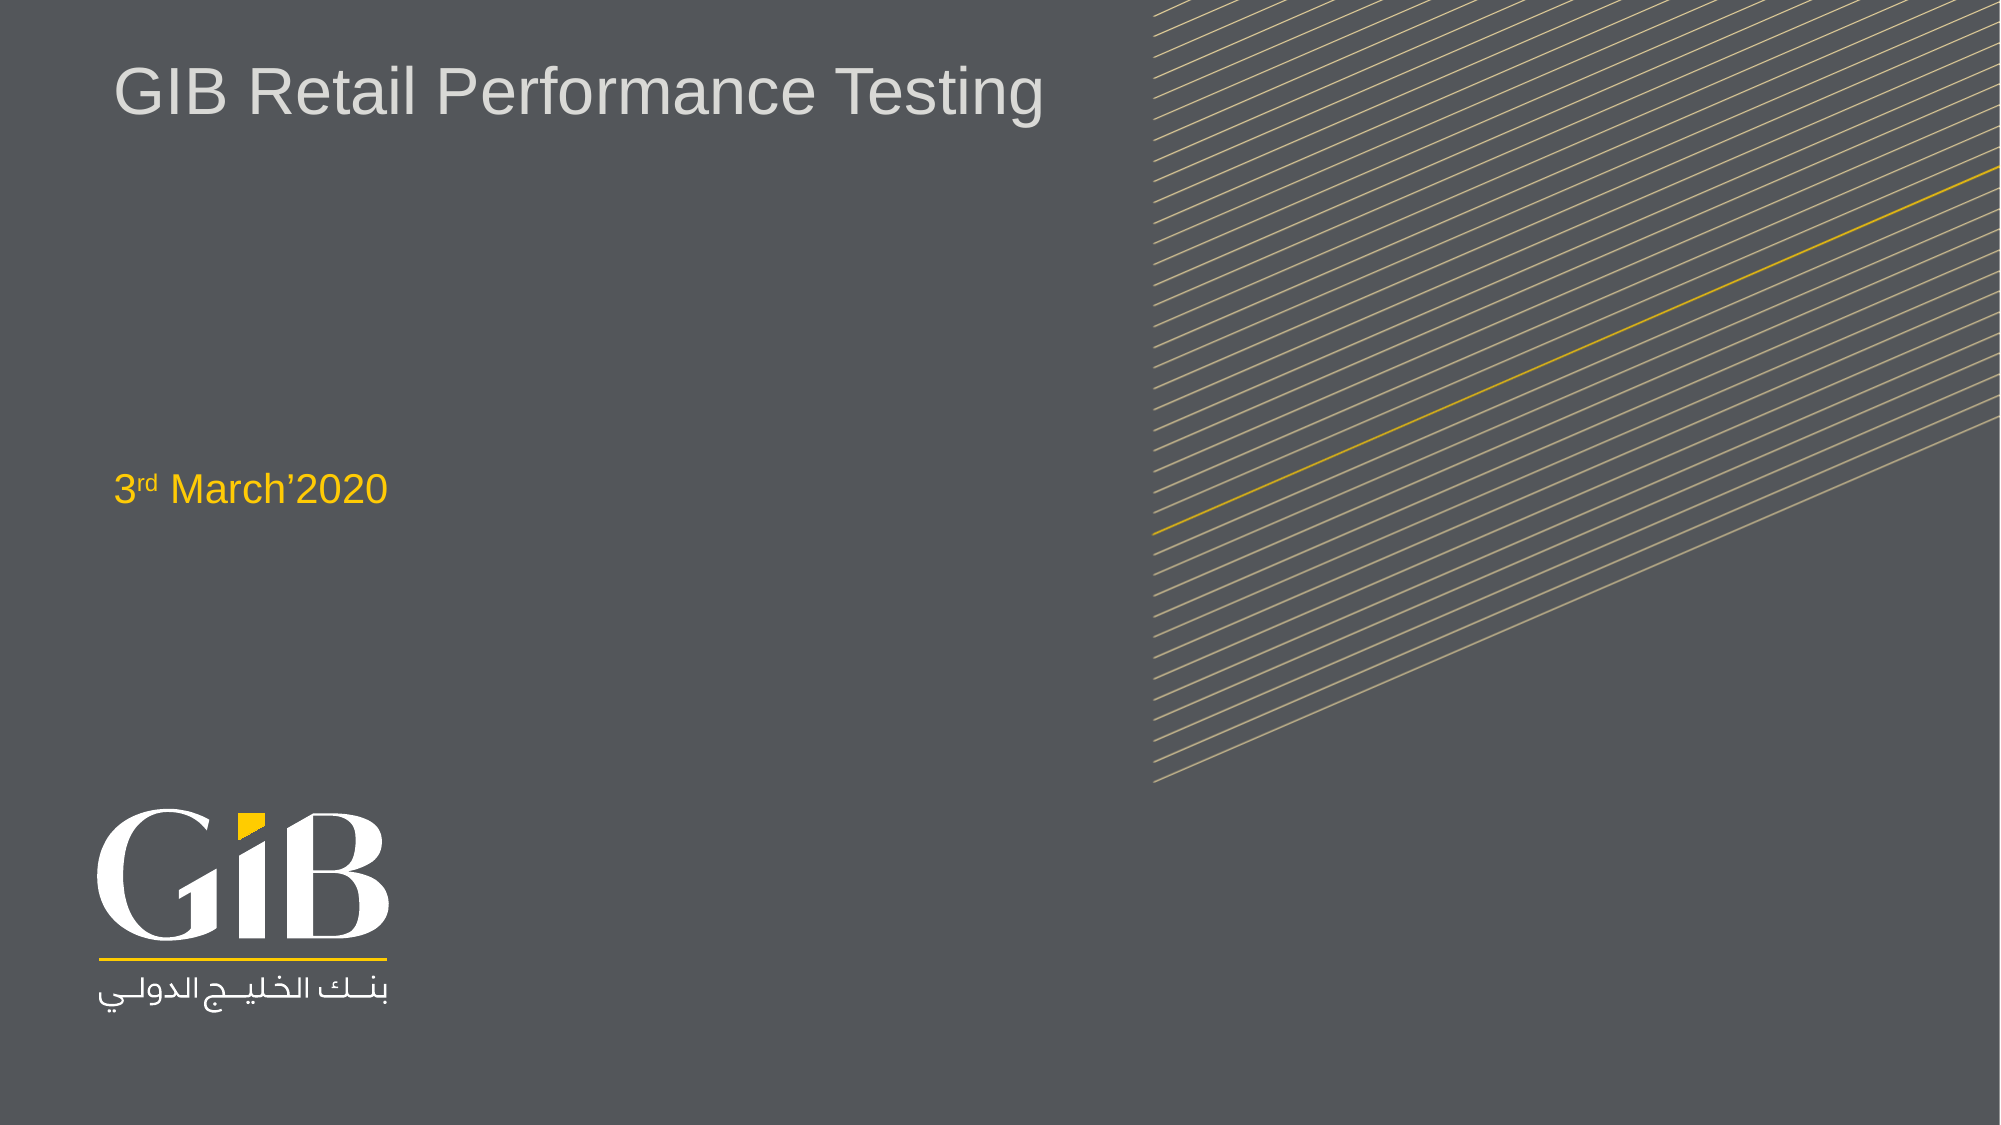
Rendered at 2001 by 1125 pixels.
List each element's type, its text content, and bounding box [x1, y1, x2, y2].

picture [0, 0, 2001, 1125]
title GIB Retail Performance Testing [98, 49, 1135, 268]
list 3rd March’2020 [98, 460, 782, 536]
